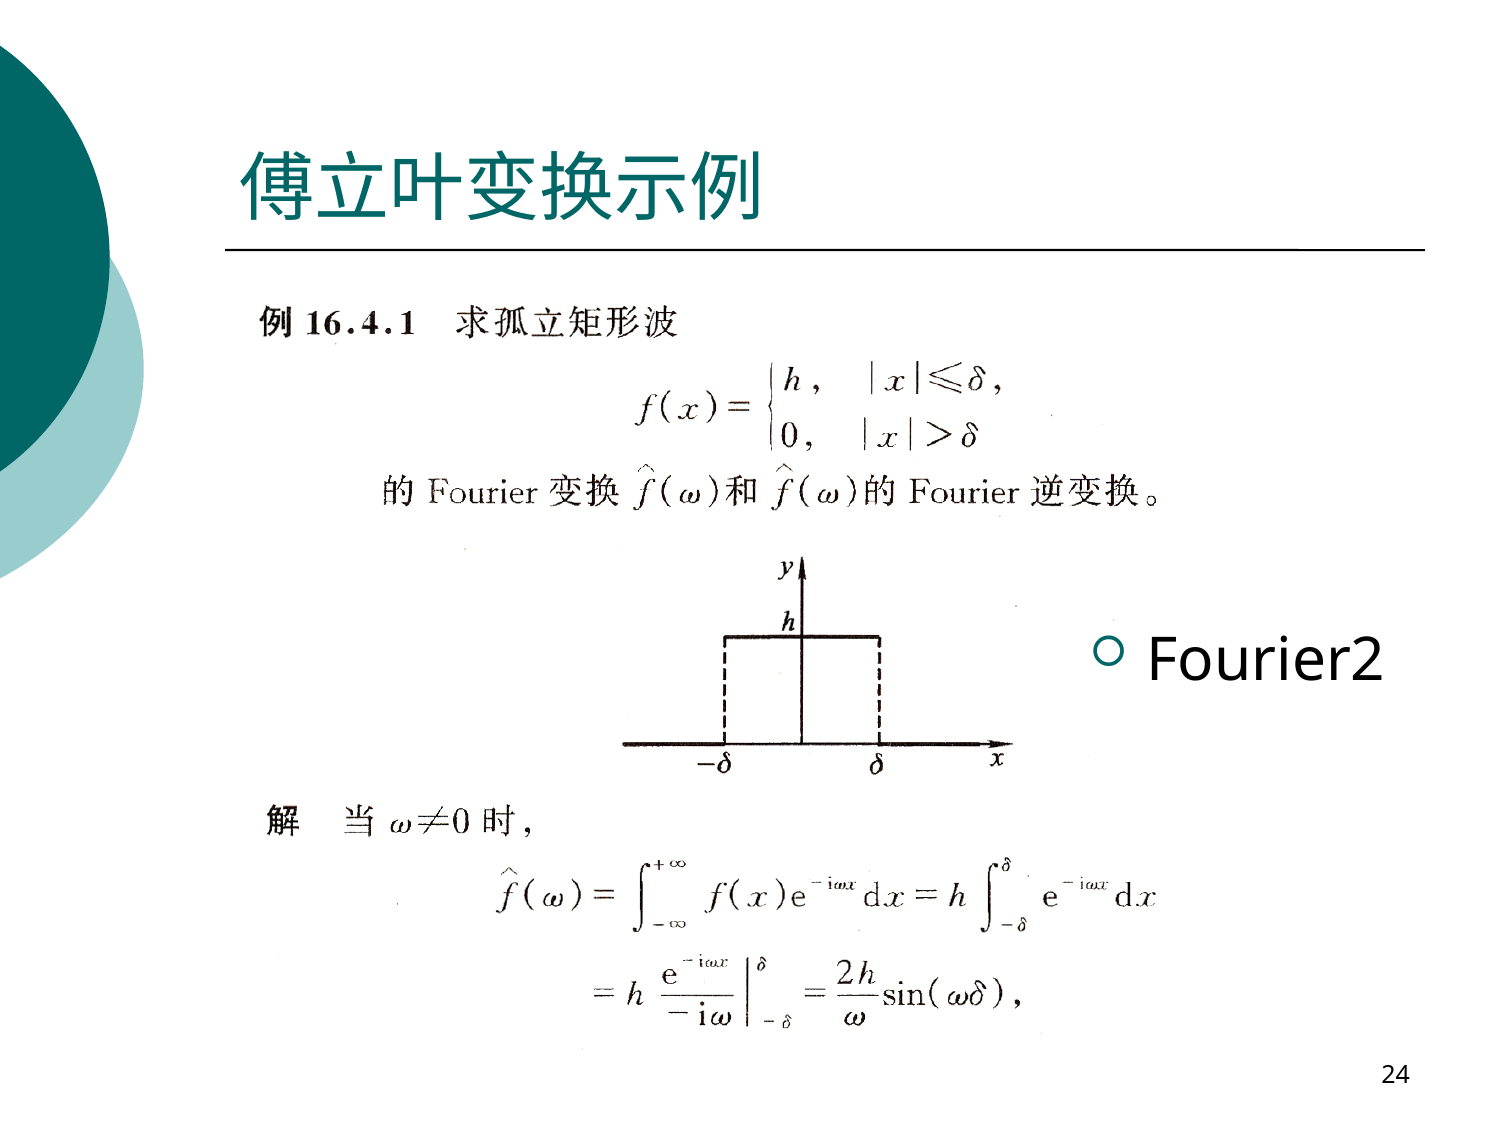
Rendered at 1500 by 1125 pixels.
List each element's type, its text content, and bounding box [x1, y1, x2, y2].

slide_number 24 [1074, 1024, 1426, 1101]
title 傅立叶变换示例 [224, 49, 1425, 237]
list Fourier2 [1179, 612, 1438, 701]
picture [224, 299, 1176, 1051]
